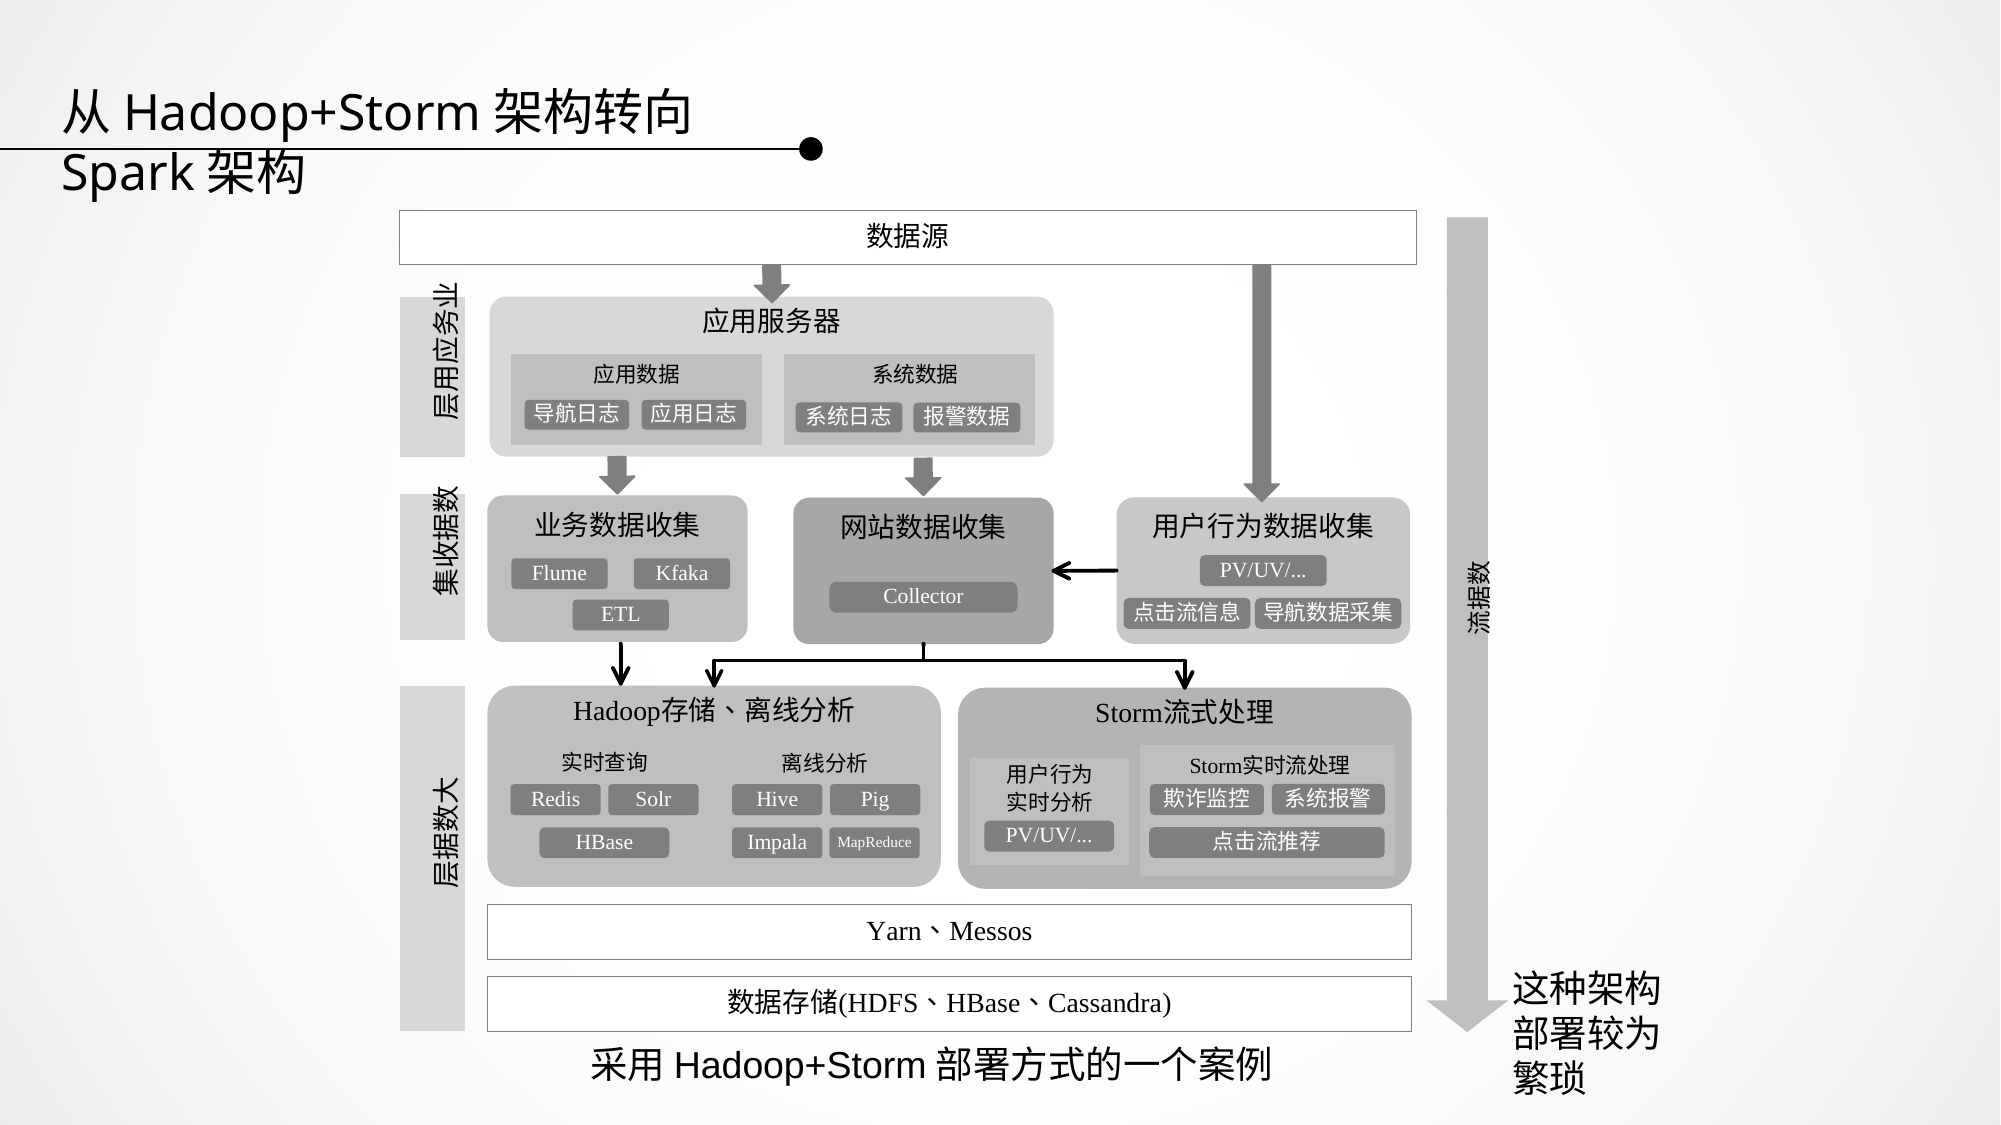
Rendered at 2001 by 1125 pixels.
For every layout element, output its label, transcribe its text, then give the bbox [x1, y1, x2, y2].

picture [397, 207, 1511, 1035]
text_box 采用Hadoop+Storm部署方式的一个案例 [575, 1042, 1497, 1094]
text_box [797, 135, 825, 163]
text_box 从Hadoop+Storm架构转向Spark架构 [46, 73, 776, 148]
text_box 这种架构部署较为繁琐 [1497, 958, 1686, 1108]
text_box 从Hadoop+Storm架构转向Spark架构 [46, 157, 776, 208]
